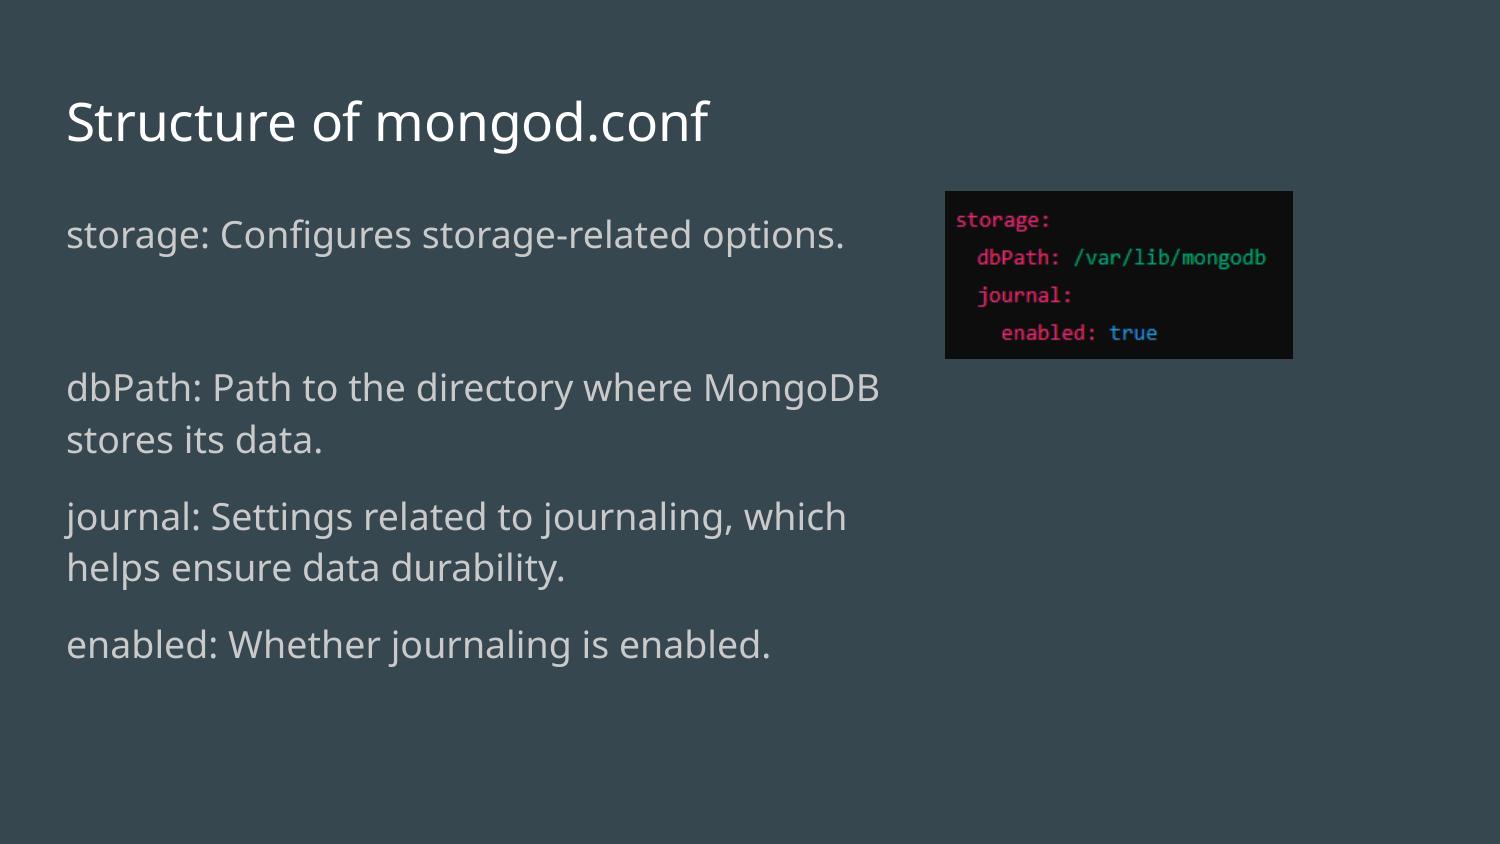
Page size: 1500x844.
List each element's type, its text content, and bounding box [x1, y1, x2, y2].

list storage: Configures storage-related options. dbPath: Path to the directory where MongoDB stores its data. journal: Settings related to journaling, which helps ensure data durability. enabled: Whether journaling is enabled. [51, 189, 921, 750]
picture [945, 191, 1293, 360]
title Structure of mongod.conf [51, 72, 1449, 167]
